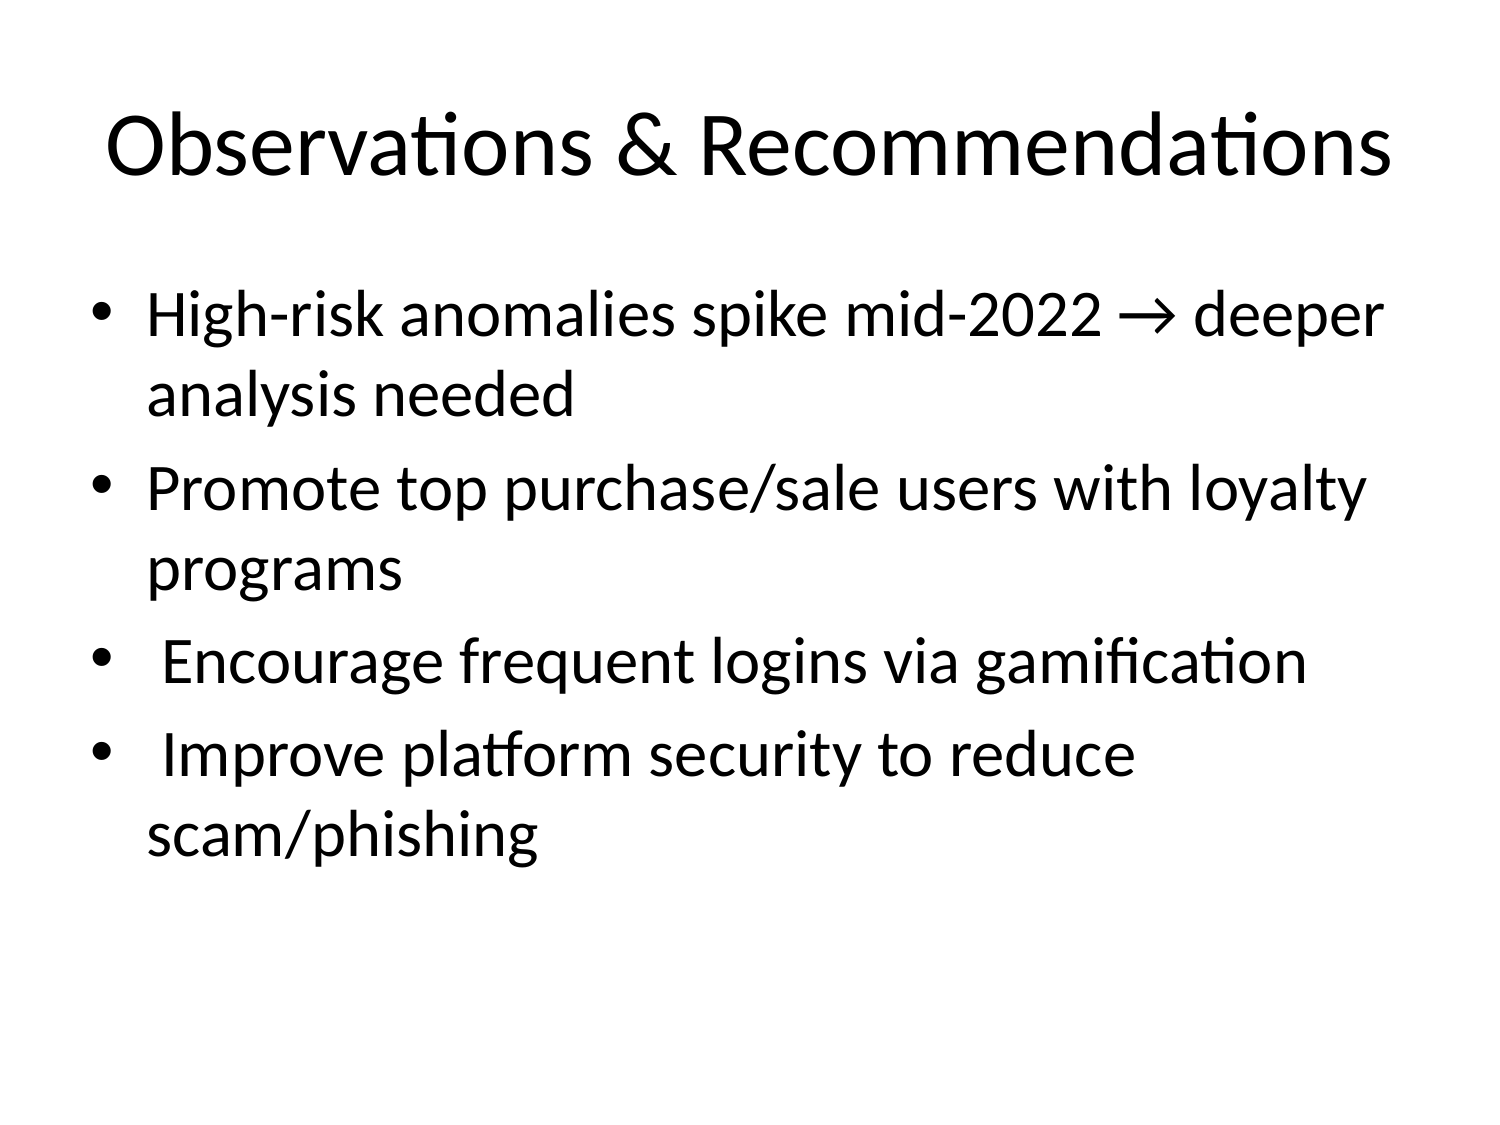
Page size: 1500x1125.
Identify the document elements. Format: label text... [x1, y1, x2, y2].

list High-risk anomalies spike mid-2022 → deeper analysis needed Promote top purchase/sale users with loyalty programs Encourage frequent logins via gamification Improve platform security to reduce scam/phishing [75, 262, 1425, 1005]
title Observations & Recommendations [75, 45, 1425, 233]
